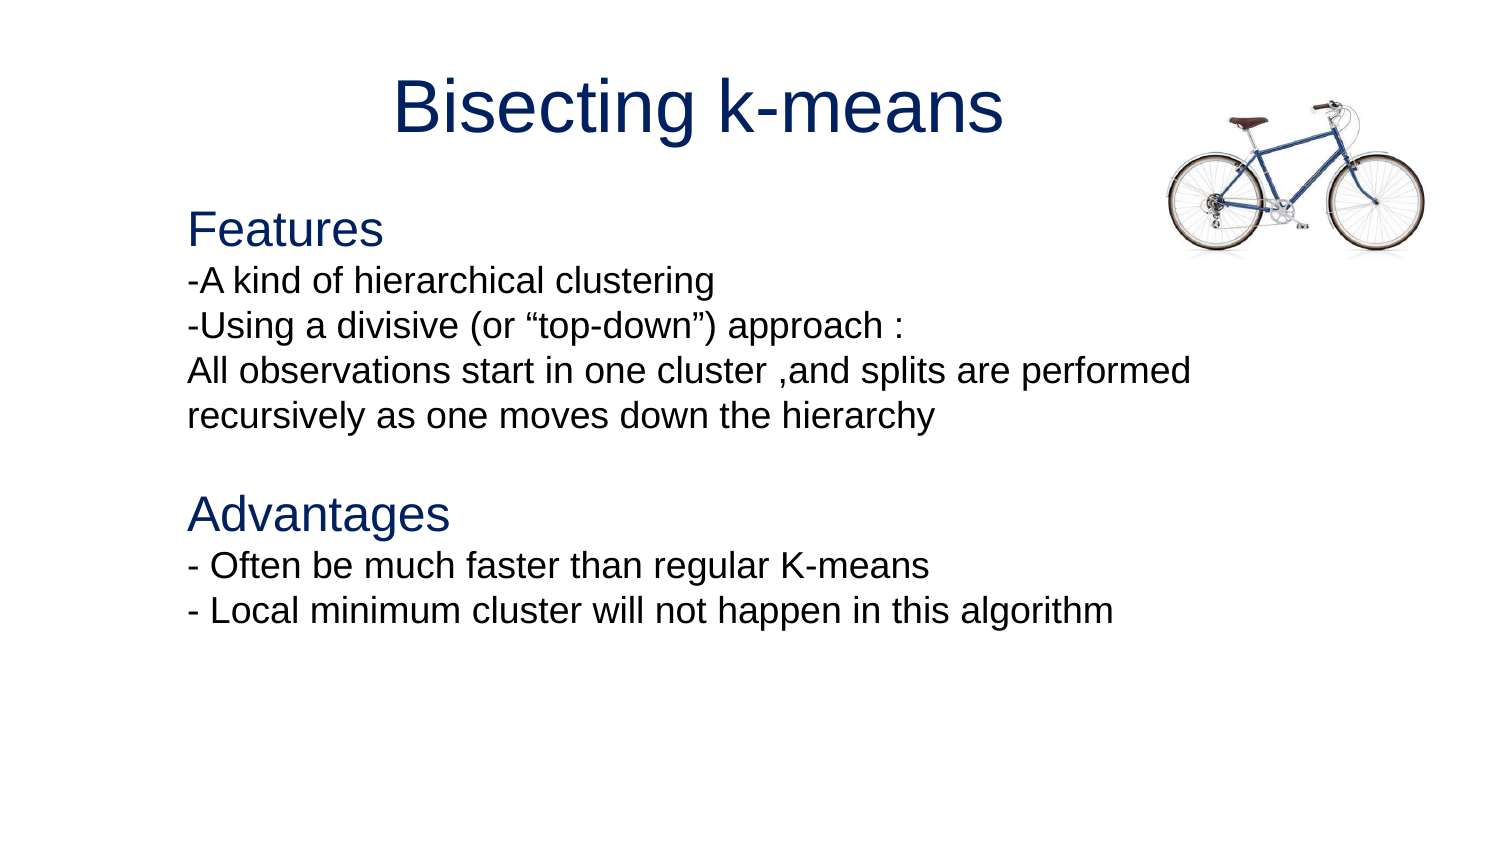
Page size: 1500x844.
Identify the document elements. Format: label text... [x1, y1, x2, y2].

subtitle Features -A kind of hierarchical clustering -Using a divisive (or “top-down”) approach : All observations start in one cluster ,and splits are performed recursively as one moves down the hierarchy Advantages - Often be much faster than regular K-means - Local minimum cluster will not happen in this algorithm [175, 185, 1313, 803]
title Bisecting k-means [282, 30, 1116, 160]
picture [1158, 66, 1433, 260]
